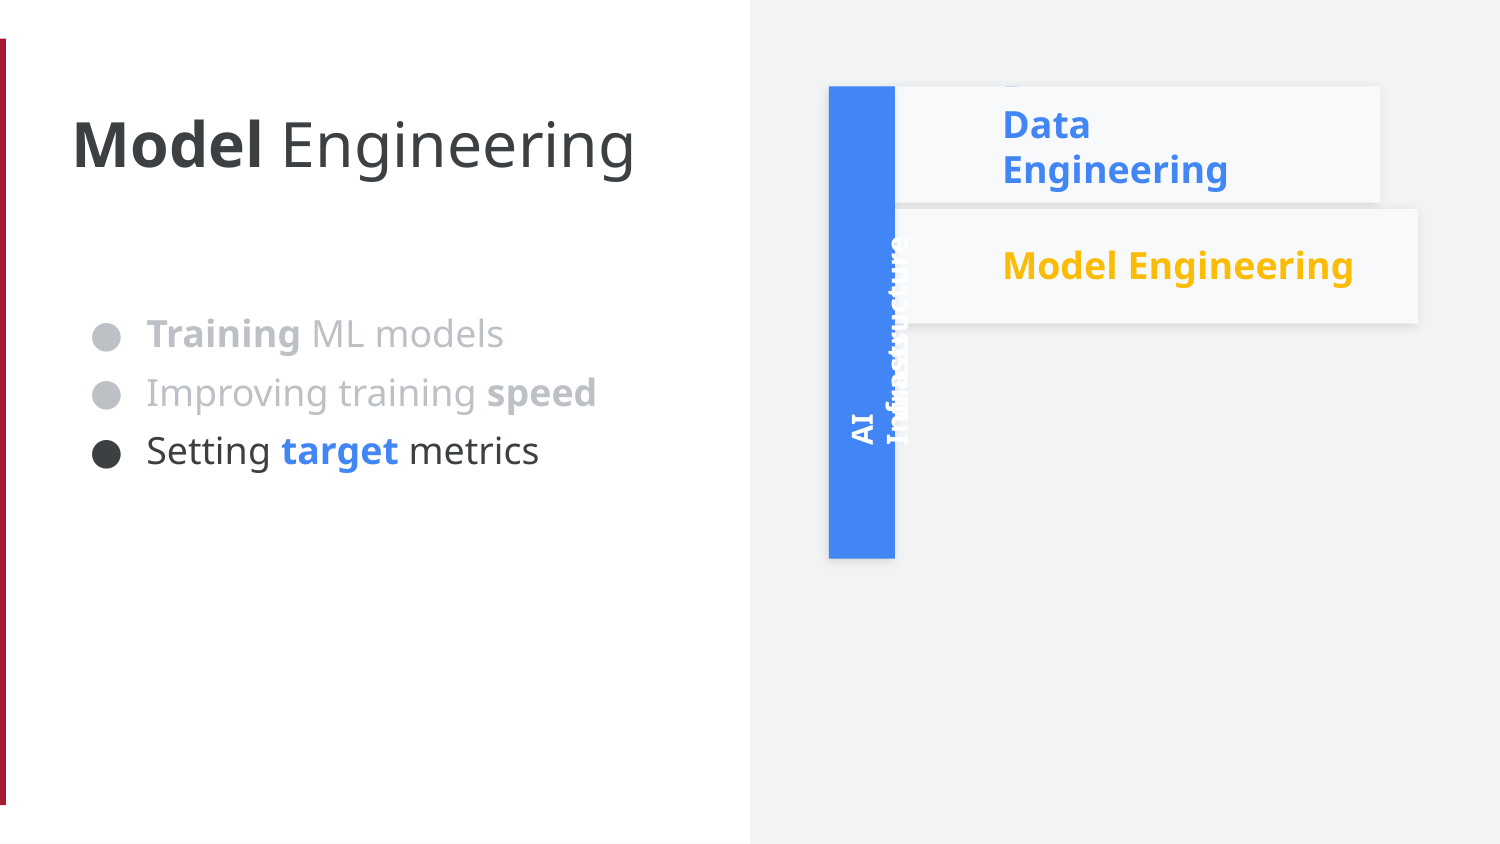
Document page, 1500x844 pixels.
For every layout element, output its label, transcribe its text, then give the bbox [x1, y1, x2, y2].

title Model Engineering [56, 99, 691, 259]
text_box Model Engineering [987, 225, 1419, 304]
text_box Data Engineering [986, 106, 1333, 185]
text_box [898, 209, 1419, 324]
list Training ML models Improving training speed Setting target metrics [56, 281, 691, 661]
text_box [895, 86, 1381, 203]
text_box [828, 461, 895, 559]
text_box AI Infrastructure [828, 184, 895, 461]
text_box [828, 86, 895, 184]
